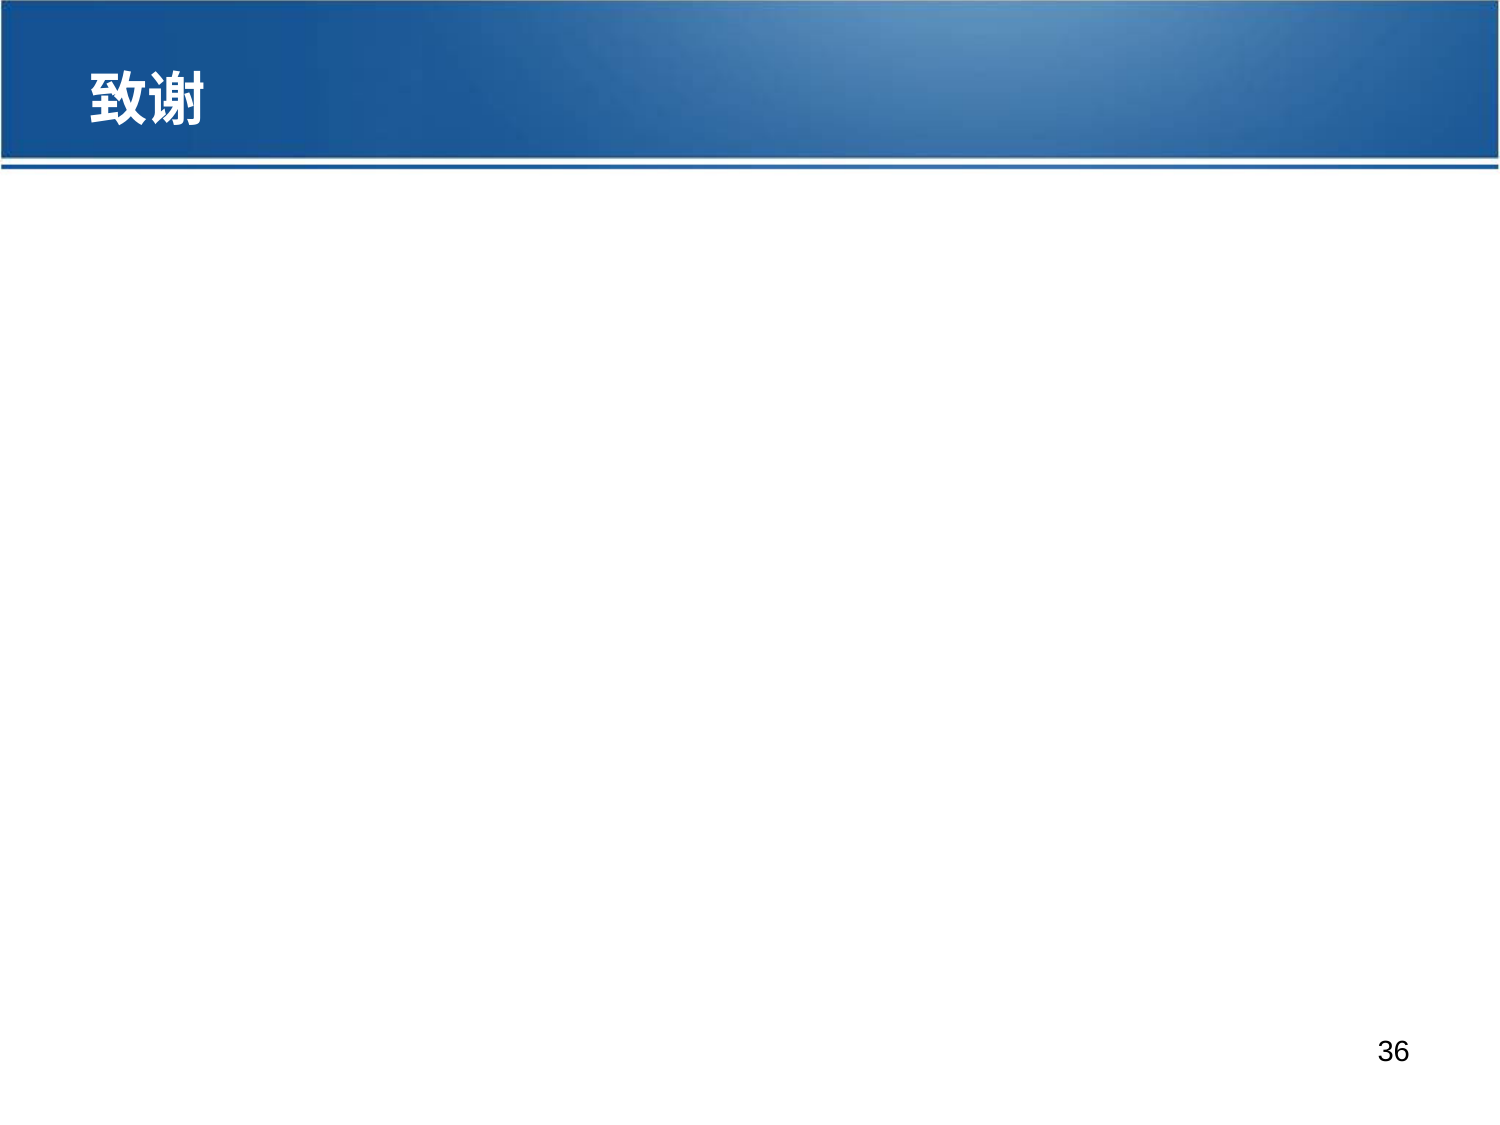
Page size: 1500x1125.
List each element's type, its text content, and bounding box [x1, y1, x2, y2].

picture [0, 0, 1500, 1125]
text_box 致谢 [74, 54, 1425, 151]
slide_number 36 [1074, 1024, 1426, 1103]
